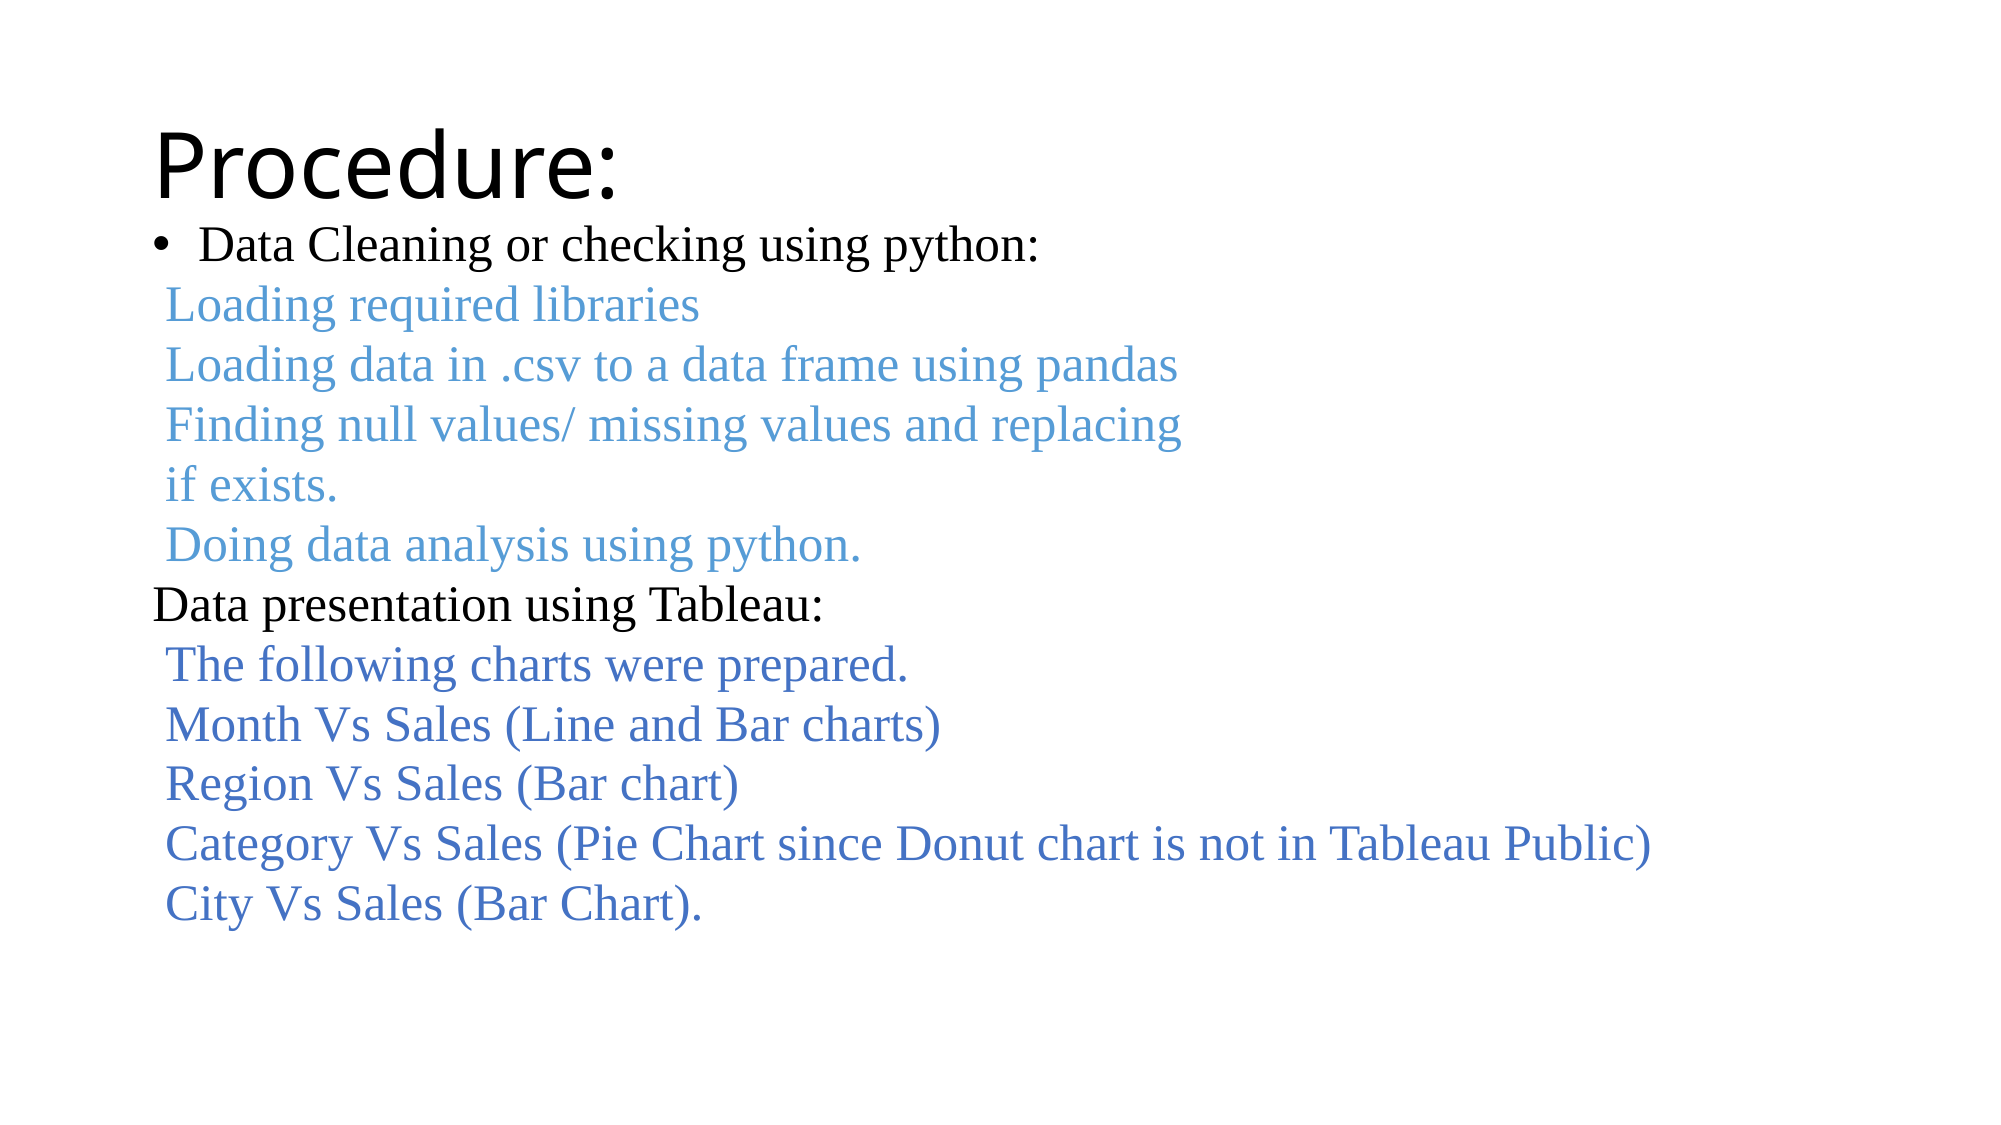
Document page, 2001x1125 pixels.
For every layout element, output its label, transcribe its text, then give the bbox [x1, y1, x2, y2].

list Data Cleaning or checking using python: Loading required libraries Loading data in .csv to a data frame using pandas Finding null values/ missing values and replacing if exists. Doing data analysis using python. Data presentation using Tableau: The following charts were prepared. Month Vs Sales (Line and Bar charts) Region Vs Sales (Bar chart) Category Vs Sales (Pie Chart since Donut chart is not in Tableau Public) City Vs Sales (Bar Chart). [137, 210, 1863, 1098]
title Procedure: [137, 59, 1863, 210]
